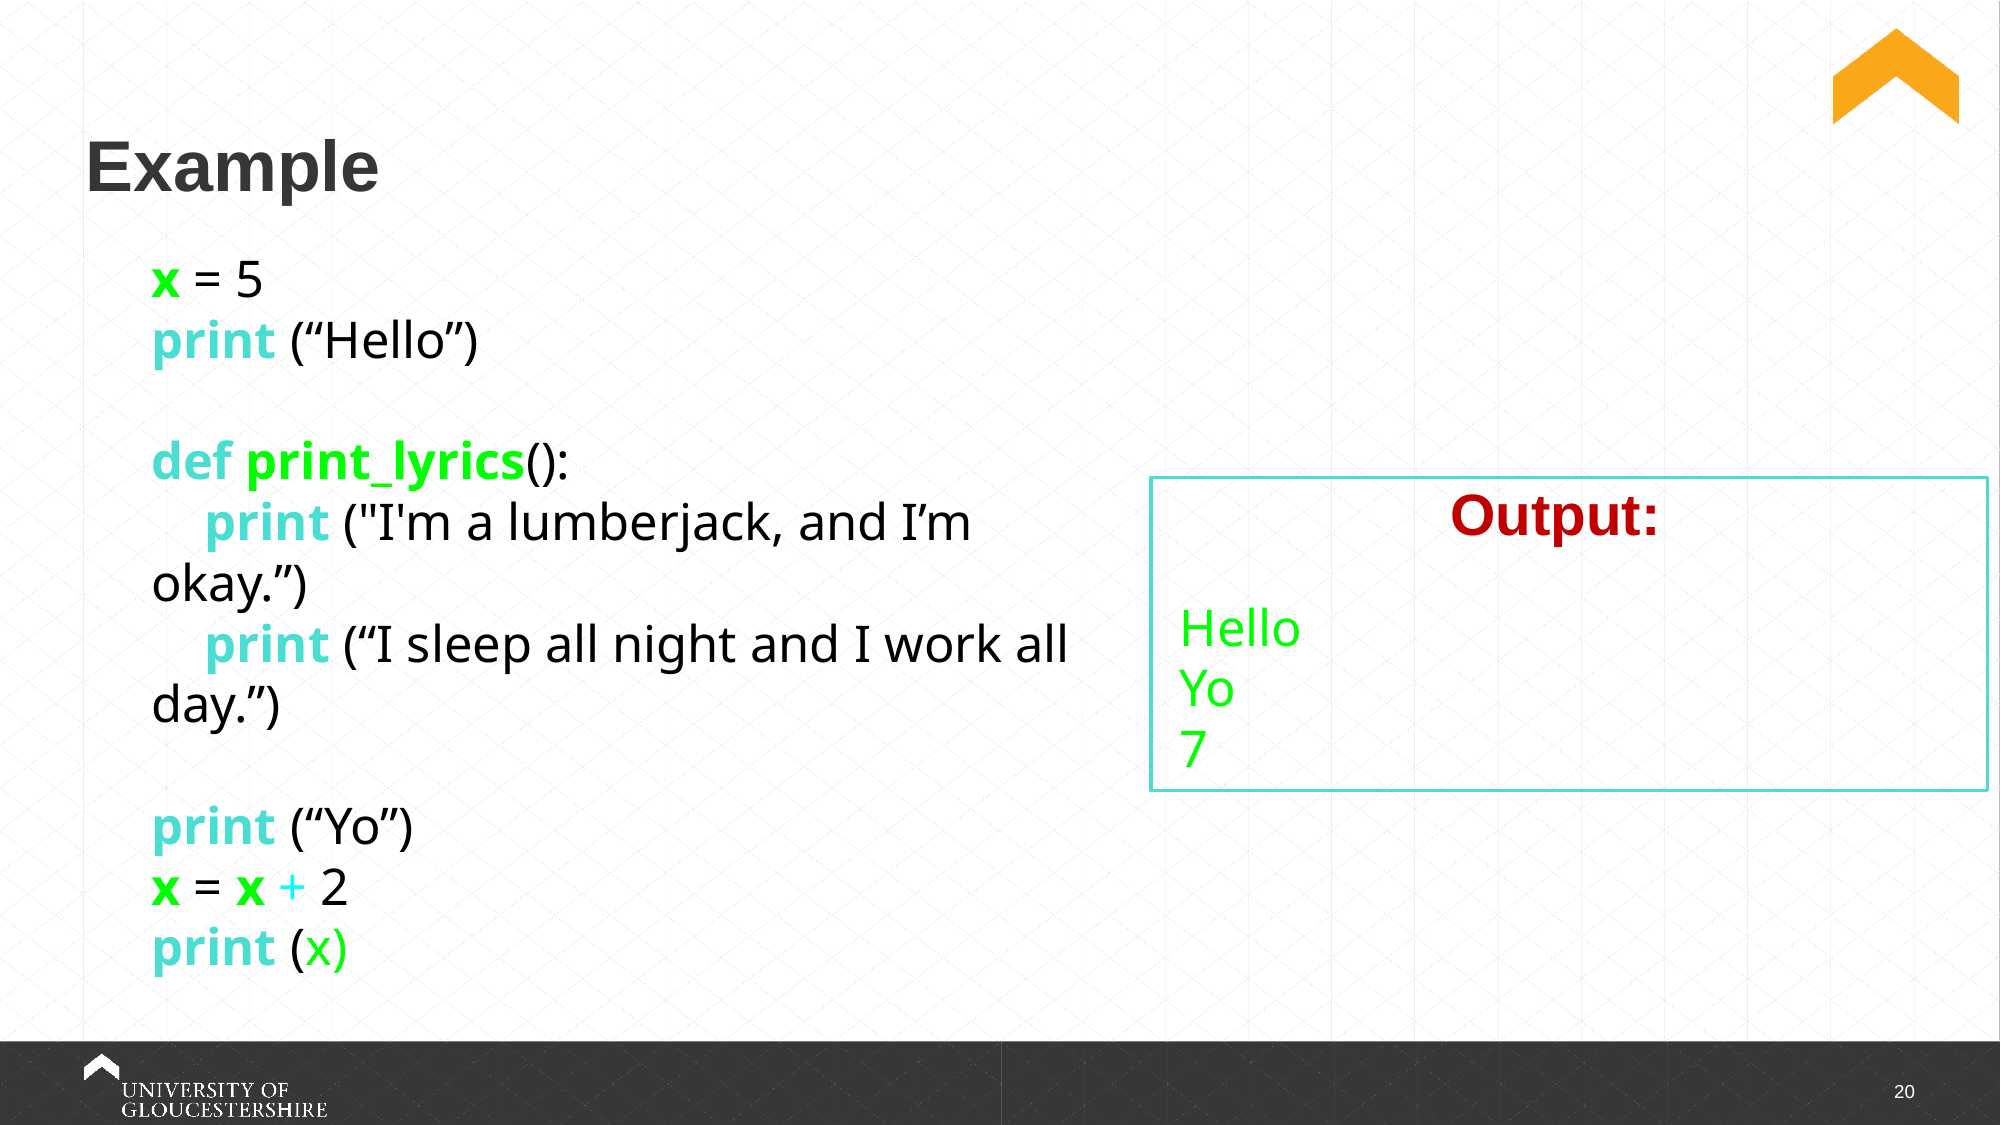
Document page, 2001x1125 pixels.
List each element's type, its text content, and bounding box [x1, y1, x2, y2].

text_box x = 5 print (“Hello”) def print_lyrics(): print ("I'm a lumberjack, and I’m okay.”) print (“I sleep all night and I work all day.”) print (“Yo”) x = x + 2 print (x) [151, 257, 1118, 976]
title Example [85, 138, 1339, 257]
text_box Output: [1435, 469, 1988, 555]
picture [0, 1, 2001, 1125]
text_box [1151, 477, 1988, 791]
